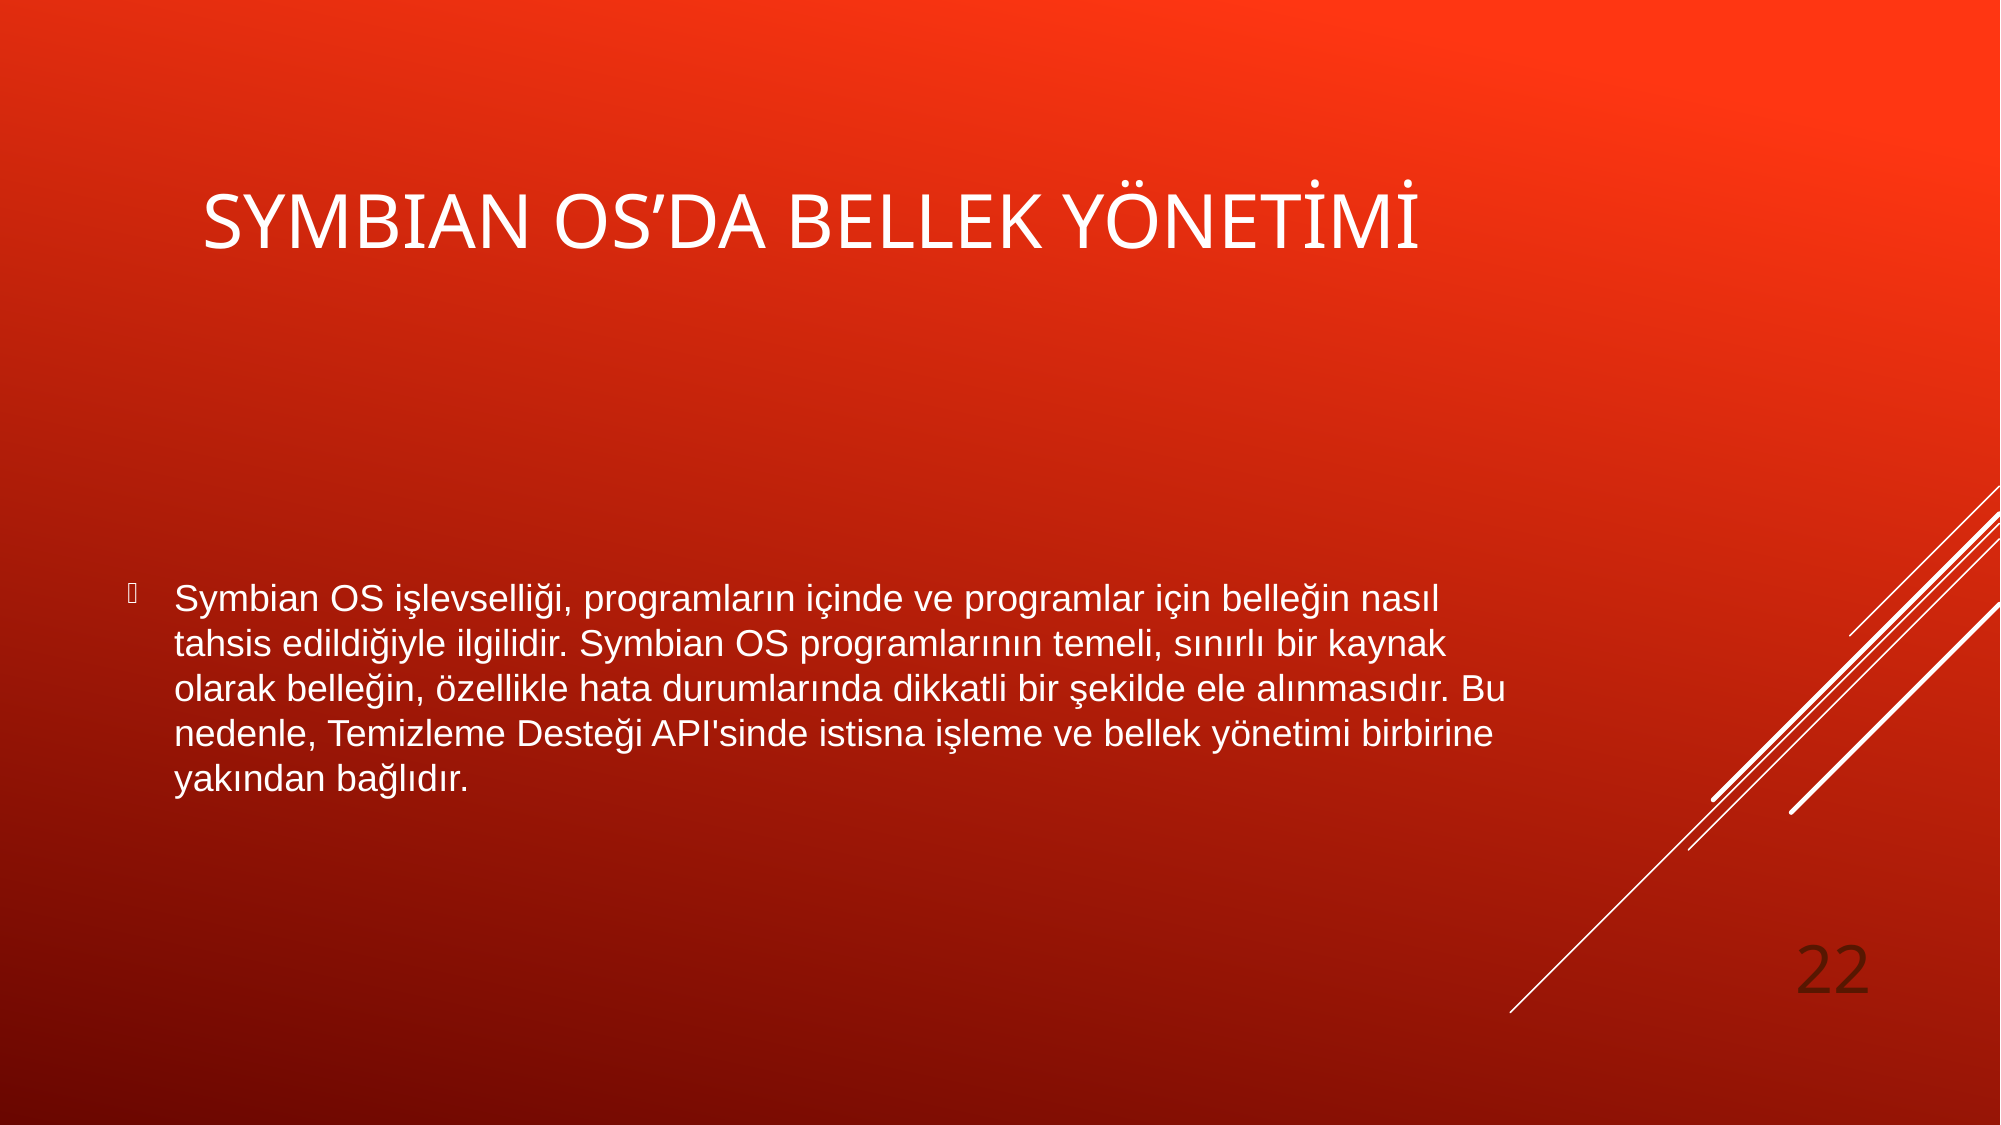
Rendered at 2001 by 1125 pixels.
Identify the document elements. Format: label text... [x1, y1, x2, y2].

list Symbian OS işlevselliği, programların içinde ve programlar için belleğin nasıl tahsis edildiğiyle ilgilidir. Symbian OS programlarının temeli, sınırlı bir kaynak olarak belleğin, özellikle hata durumlarında dikkatli bir şekilde ele alınmasıdır. Bu nedenle, Temizleme Desteği API'sinde istisna işleme ve bellek yönetimi birbirine yakından bağlıdır. [112, 341, 1547, 1031]
slide_number 22 [1700, 915, 1888, 1025]
title Symbıan OS’da bellek yönetimi [112, 94, 1513, 341]
